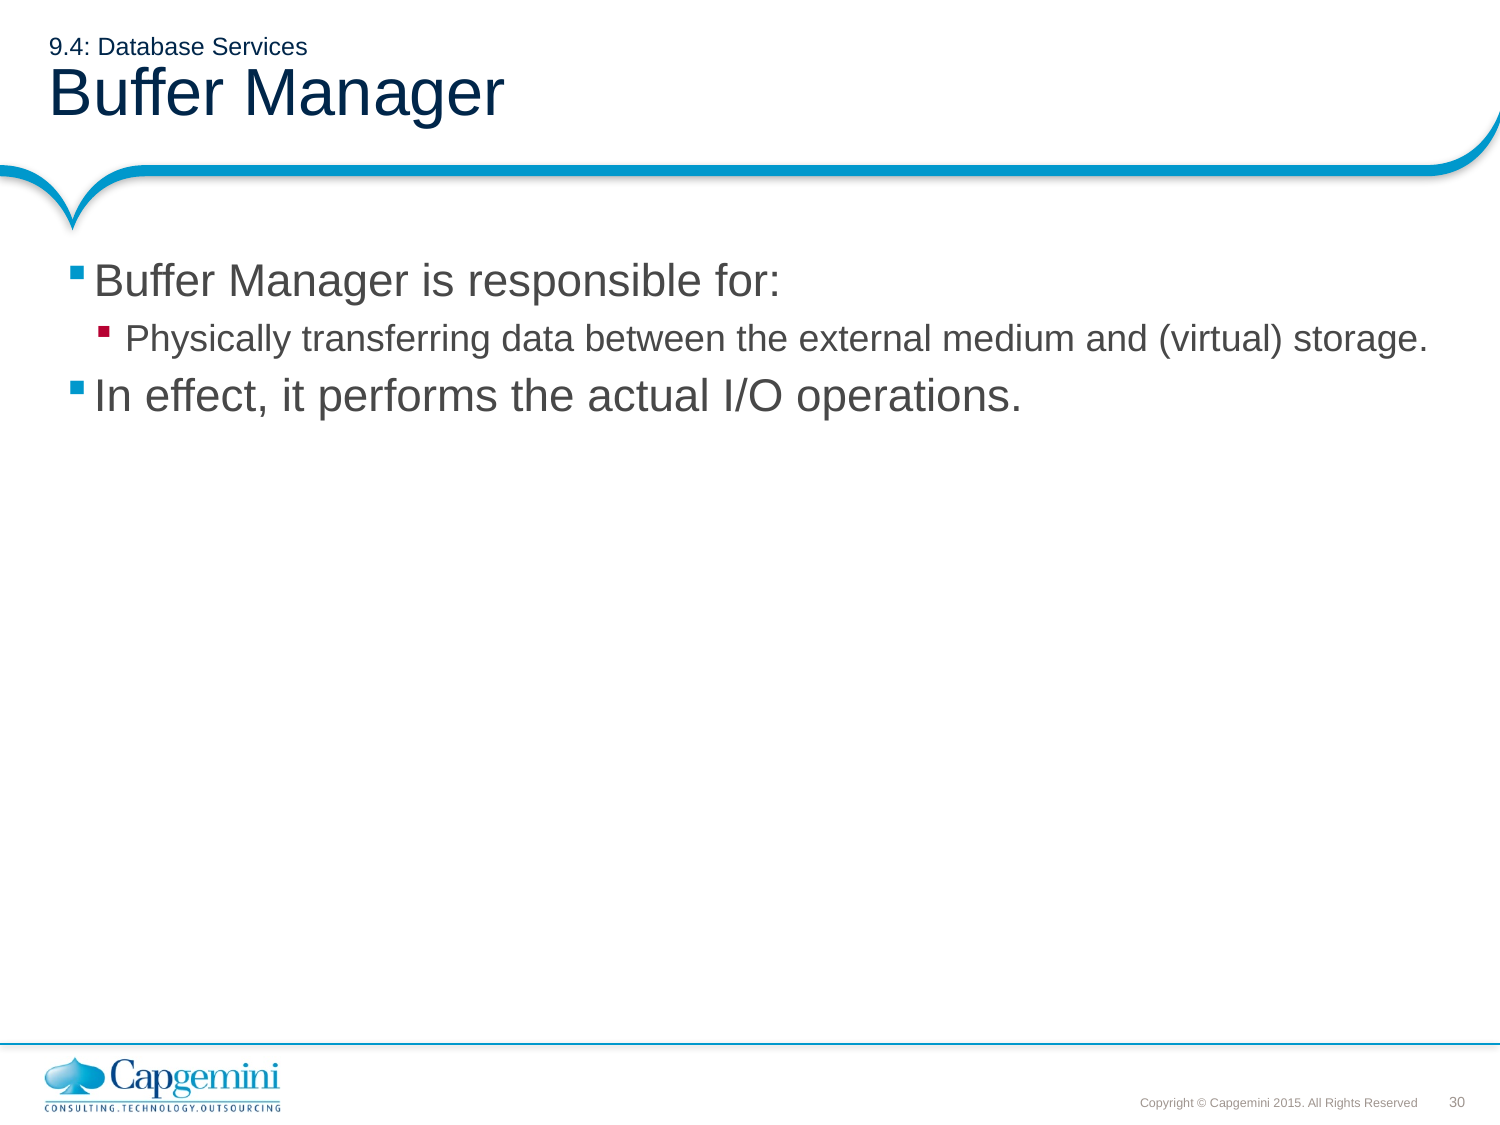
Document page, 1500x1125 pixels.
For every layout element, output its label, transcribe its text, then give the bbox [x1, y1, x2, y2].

picture [44, 1056, 281, 1113]
list Buffer Manager is responsible for: Physically transferring data between the external medium and (virtual) storage. In effect, it performs the actual I/O operations. [48, 245, 1500, 1007]
title 9.4: Database Services Buffer Manager [0, 0, 1500, 165]
